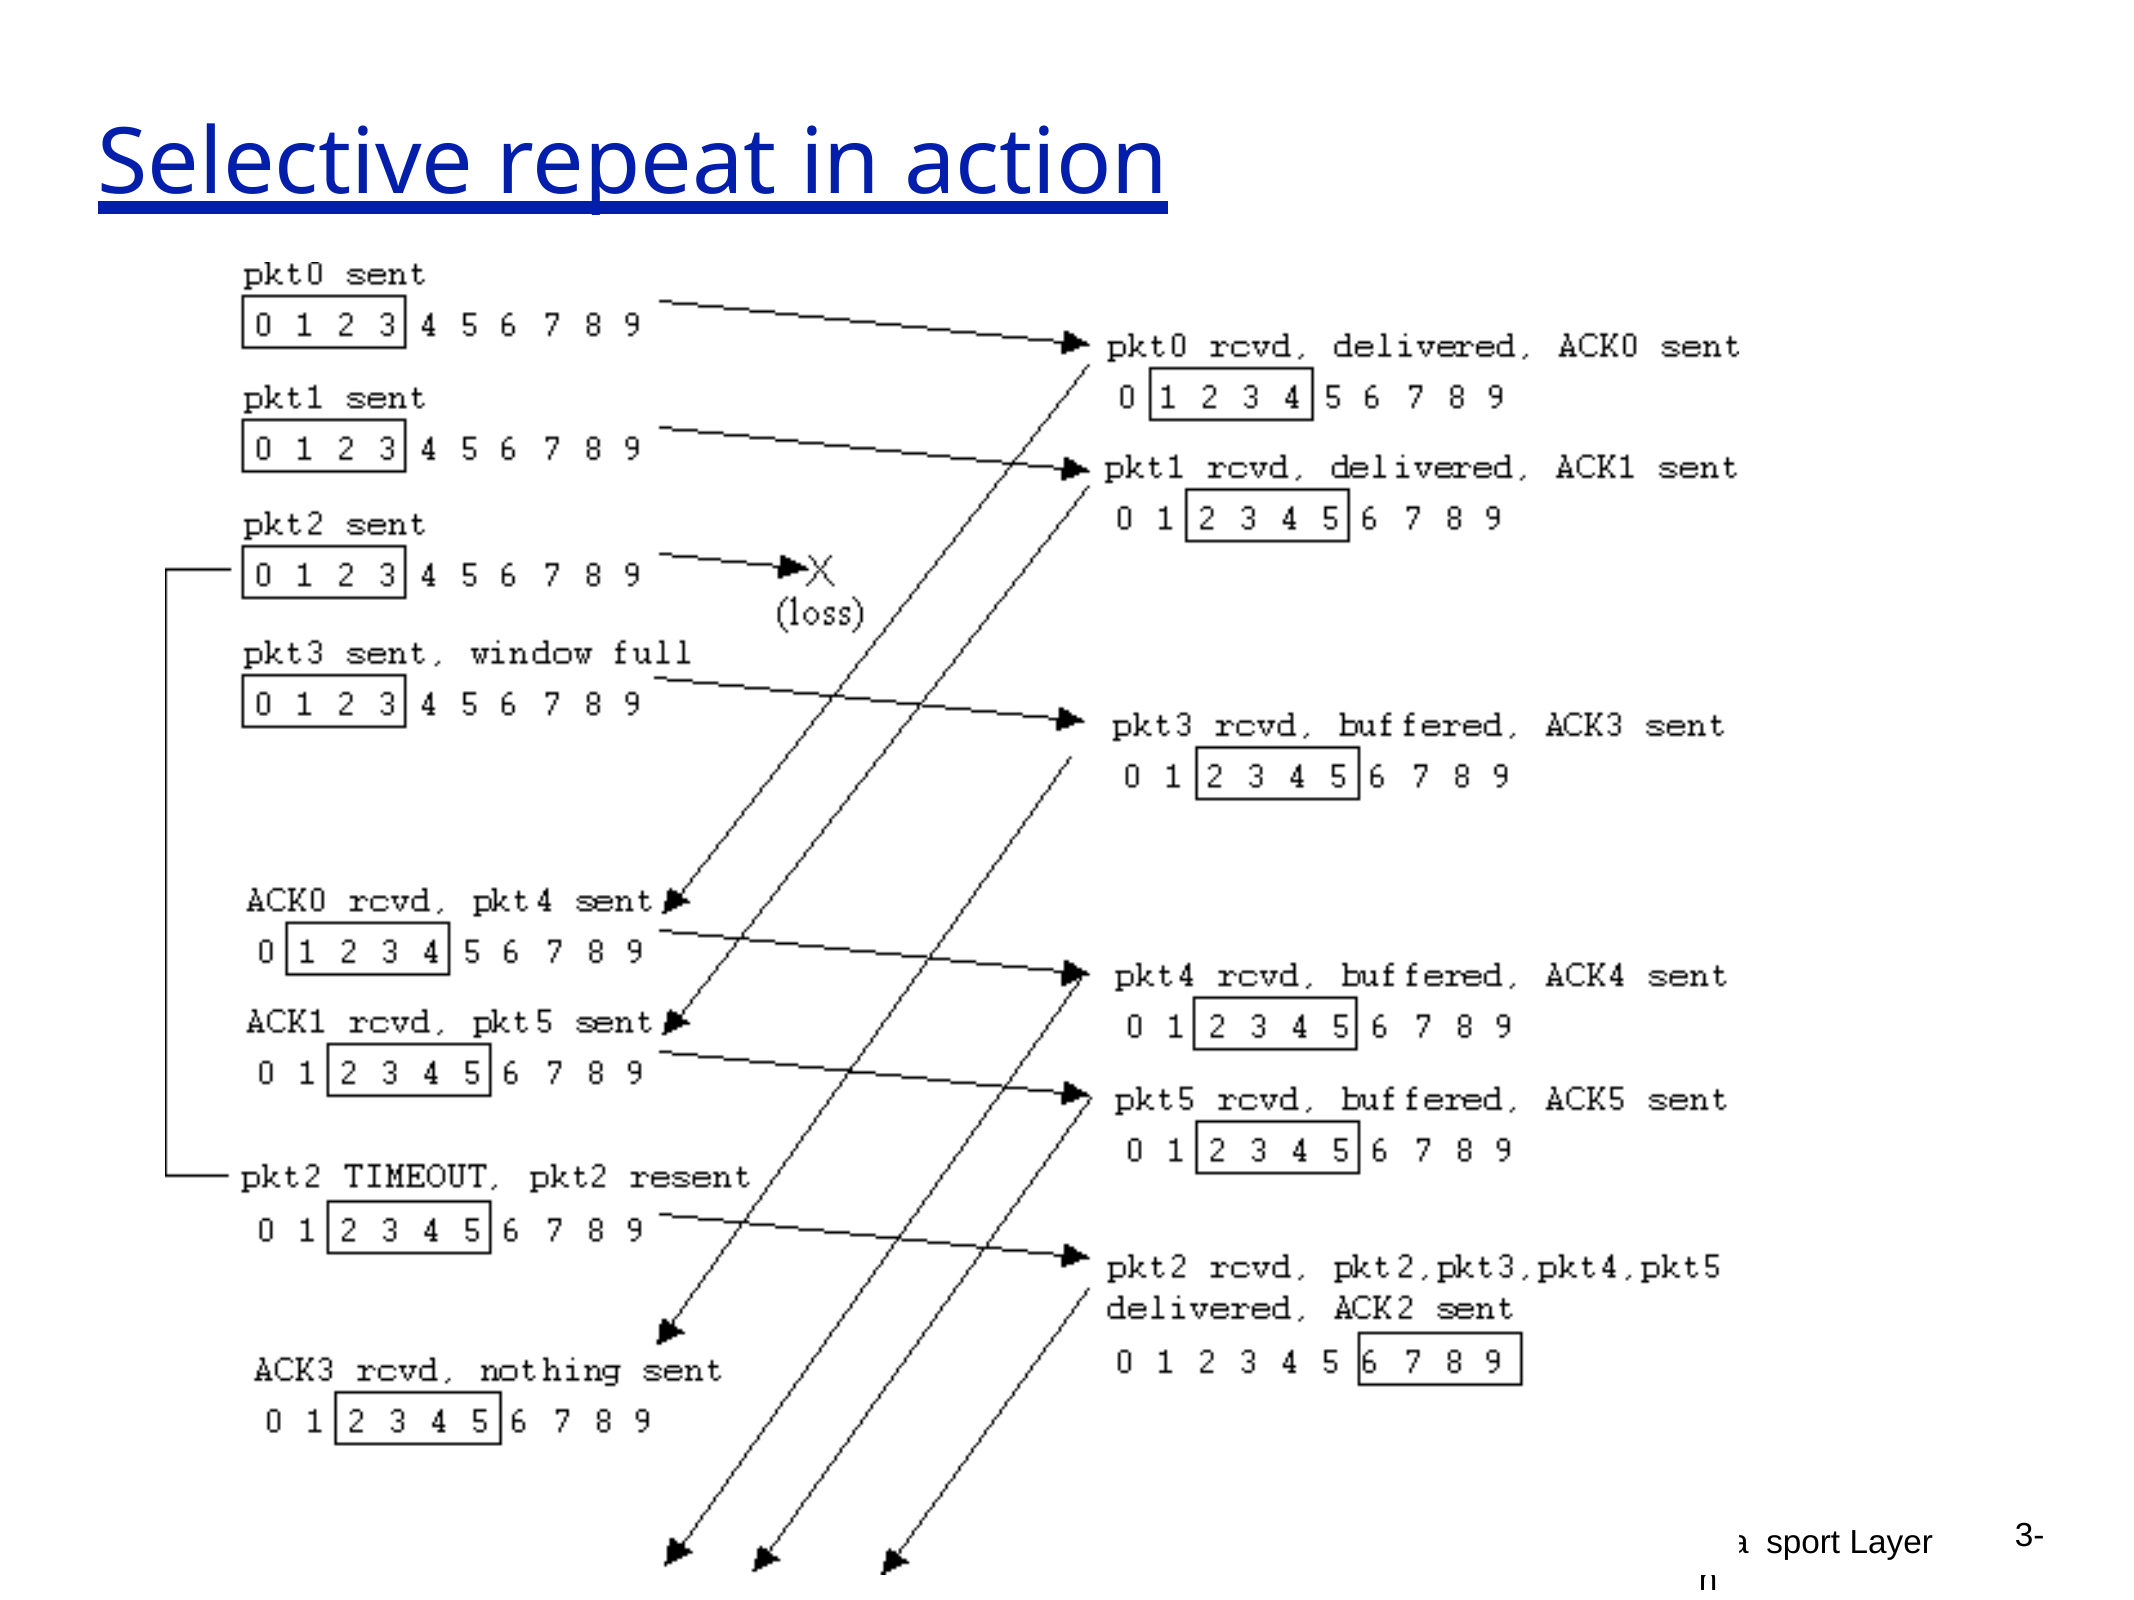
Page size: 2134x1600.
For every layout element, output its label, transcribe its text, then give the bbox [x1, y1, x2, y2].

footer 3- [2012, 1514, 2047, 1600]
title Selective repeat in action [95, 99, 1198, 370]
text_box Tran [1698, 1522, 1767, 1597]
text_box [165, 262, 1740, 1575]
text_box sport Layer [1764, 1520, 1938, 1560]
